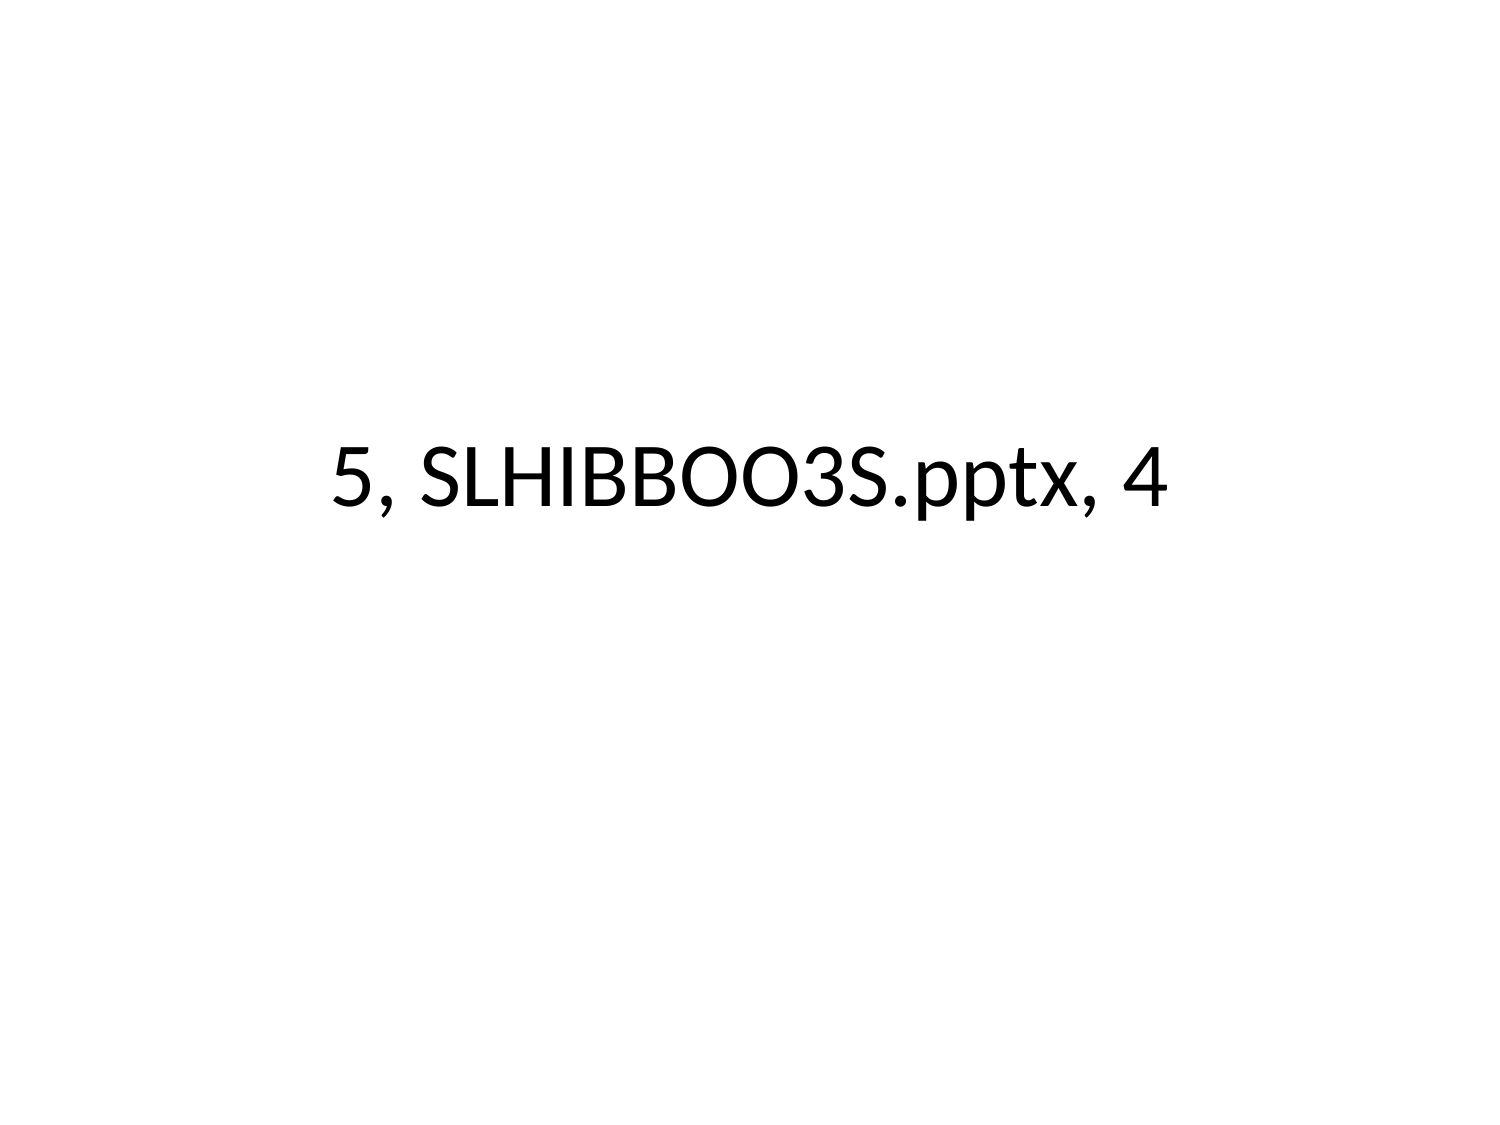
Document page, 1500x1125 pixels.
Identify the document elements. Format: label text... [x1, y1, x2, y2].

title 5, SLHIBBOO3S.pptx, 4 [112, 349, 1388, 591]
